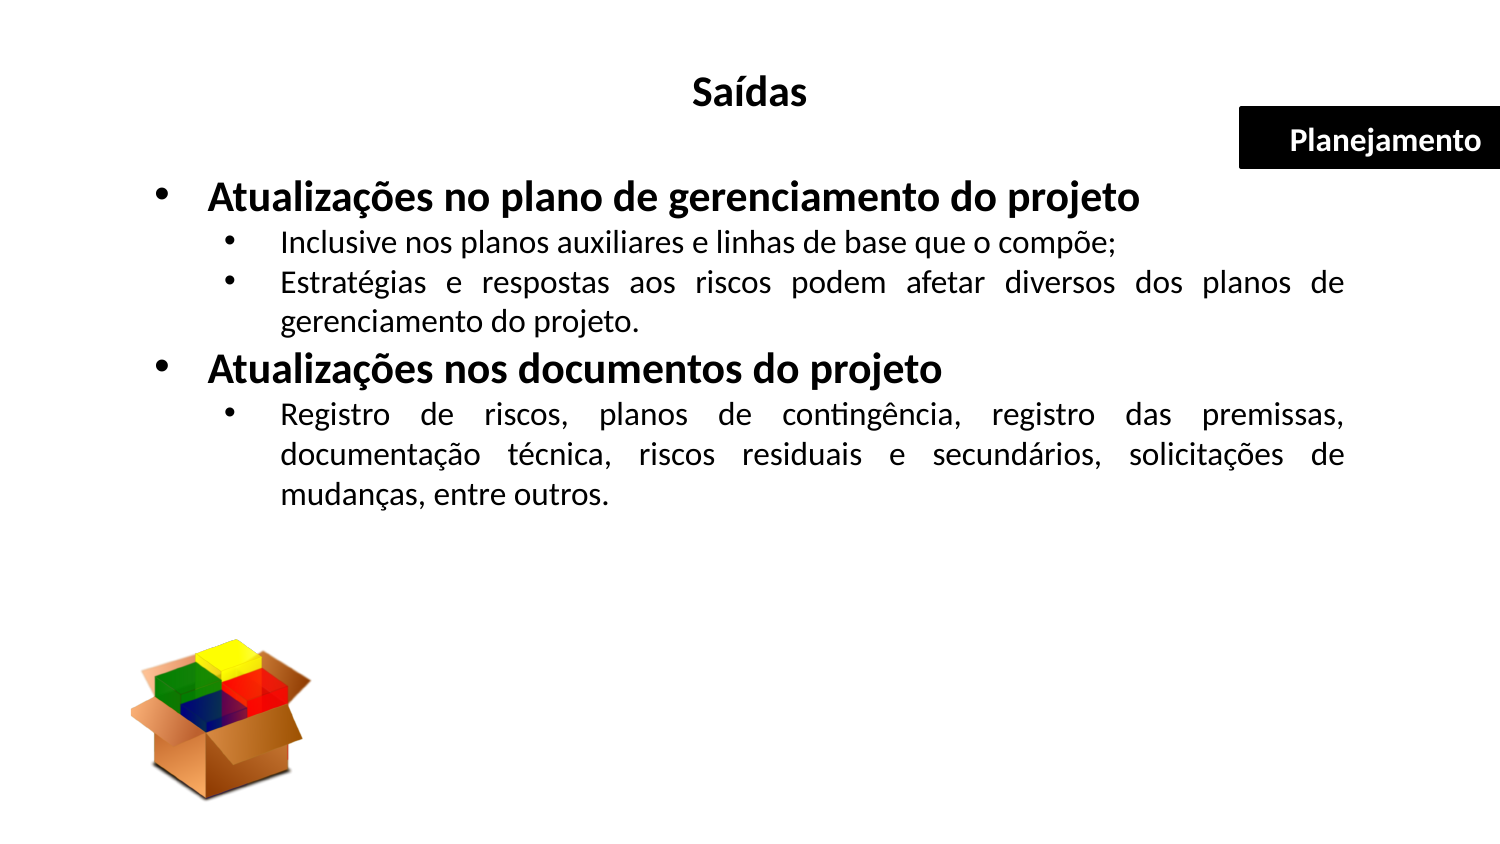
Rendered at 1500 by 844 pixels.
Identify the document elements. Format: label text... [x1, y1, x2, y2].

picture [130, 623, 316, 805]
text_box Planejamento [1241, 108, 1500, 167]
text_box Saídas [0, 53, 1500, 127]
text_box Atualizações no plano de gerenciamento do projeto Inclusive nos planos auxiliares e linhas de base que o compõe; Estratégias e respostas aos riscos podem afetar diversos dos planos de gerenciamento do projeto. Atualizações nos documentos do projeto Registro de riscos, planos de contingência, registro das premissas, documentação técnica, riscos residuais e secundários, solicitações de mudanças, entre outros. [135, 158, 1364, 540]
